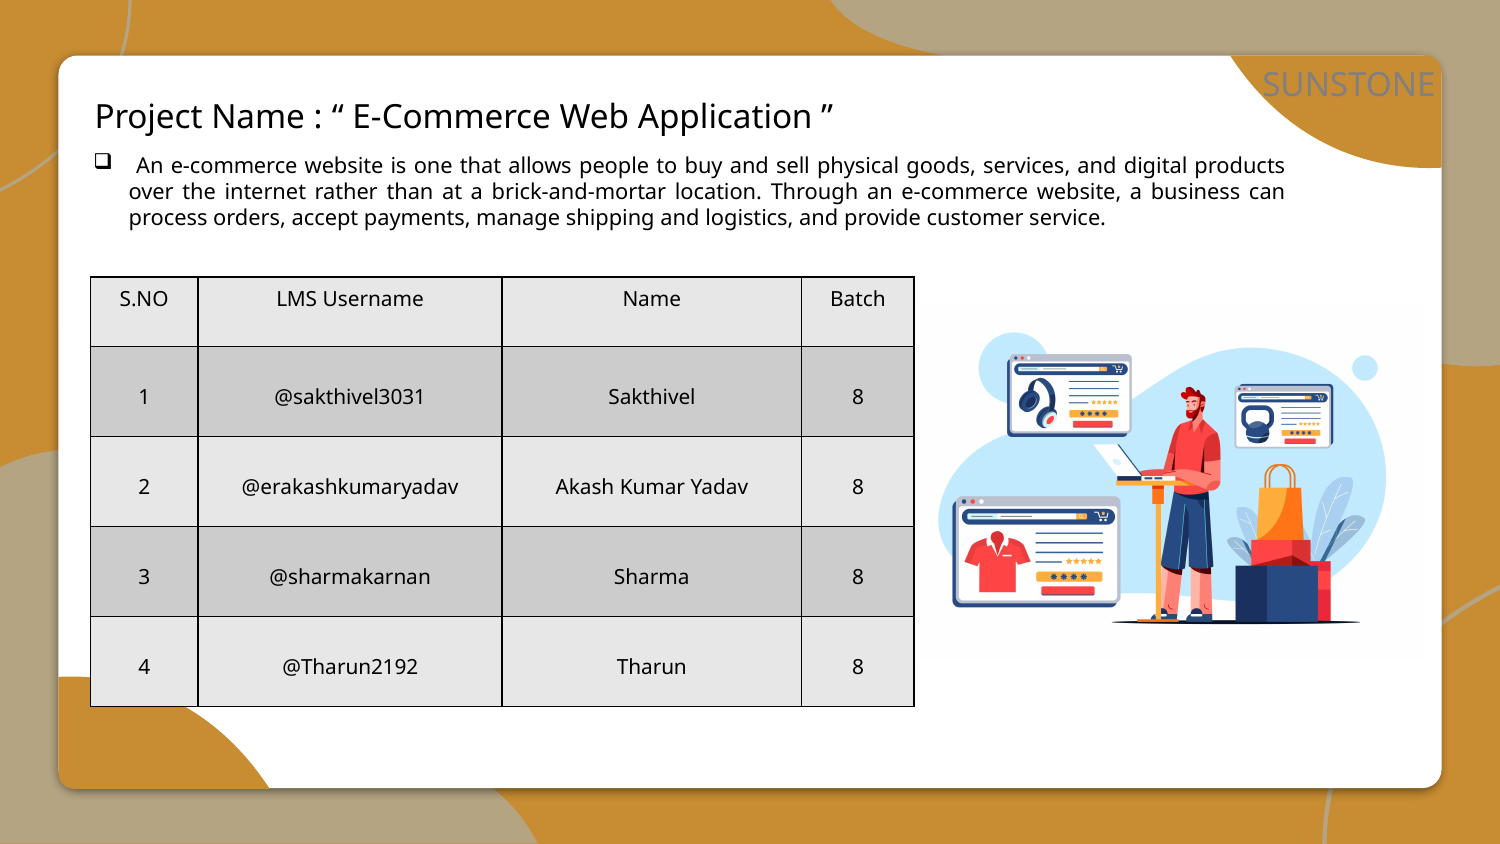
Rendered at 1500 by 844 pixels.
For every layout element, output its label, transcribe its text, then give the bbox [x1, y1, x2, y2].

table_cell 2 [91, 437, 197, 526]
table_cell Akash Kumar Yadav [503, 437, 801, 526]
table_cell Tharun [503, 617, 801, 706]
table_cell Sakthivel [503, 347, 801, 436]
table_cell 8 [802, 437, 885, 526]
table_cell 1 [91, 347, 197, 436]
table_cell 8 [802, 617, 913, 706]
table_cell @sharmakarnan [199, 527, 501, 616]
text_box SUNSTONE [1234, 42, 1463, 166]
table_cell 3 [91, 527, 197, 616]
table_cell Sharma [503, 527, 801, 616]
table_header S.NO [91, 278, 197, 346]
table_cell 4 [91, 617, 197, 706]
text_box Project Name : “ E-Commerce Web Application ” [79, 88, 943, 143]
table_header Batch [802, 278, 913, 346]
table_cell @erakashkumaryadav [199, 437, 501, 526]
table_header Name [503, 278, 801, 346]
table_cell 8 [802, 527, 885, 616]
table_header LMS Username [199, 278, 501, 346]
picture [890, 304, 1424, 660]
table_cell @Tharun2192 [199, 617, 501, 706]
table_cell @sakthivel3031 [199, 347, 501, 436]
text_box [58, 676, 270, 789]
text_box An e-commerce website is one that allows people to buy and sell physical goods, services, and digital products over the internet rather than at a brick-and-mortar location. Through an e-commerce website, a business can process orders, accept payments, manage shipping and logistics, and provide customer service. [78, 143, 1303, 238]
table_cell 8 [802, 347, 885, 436]
